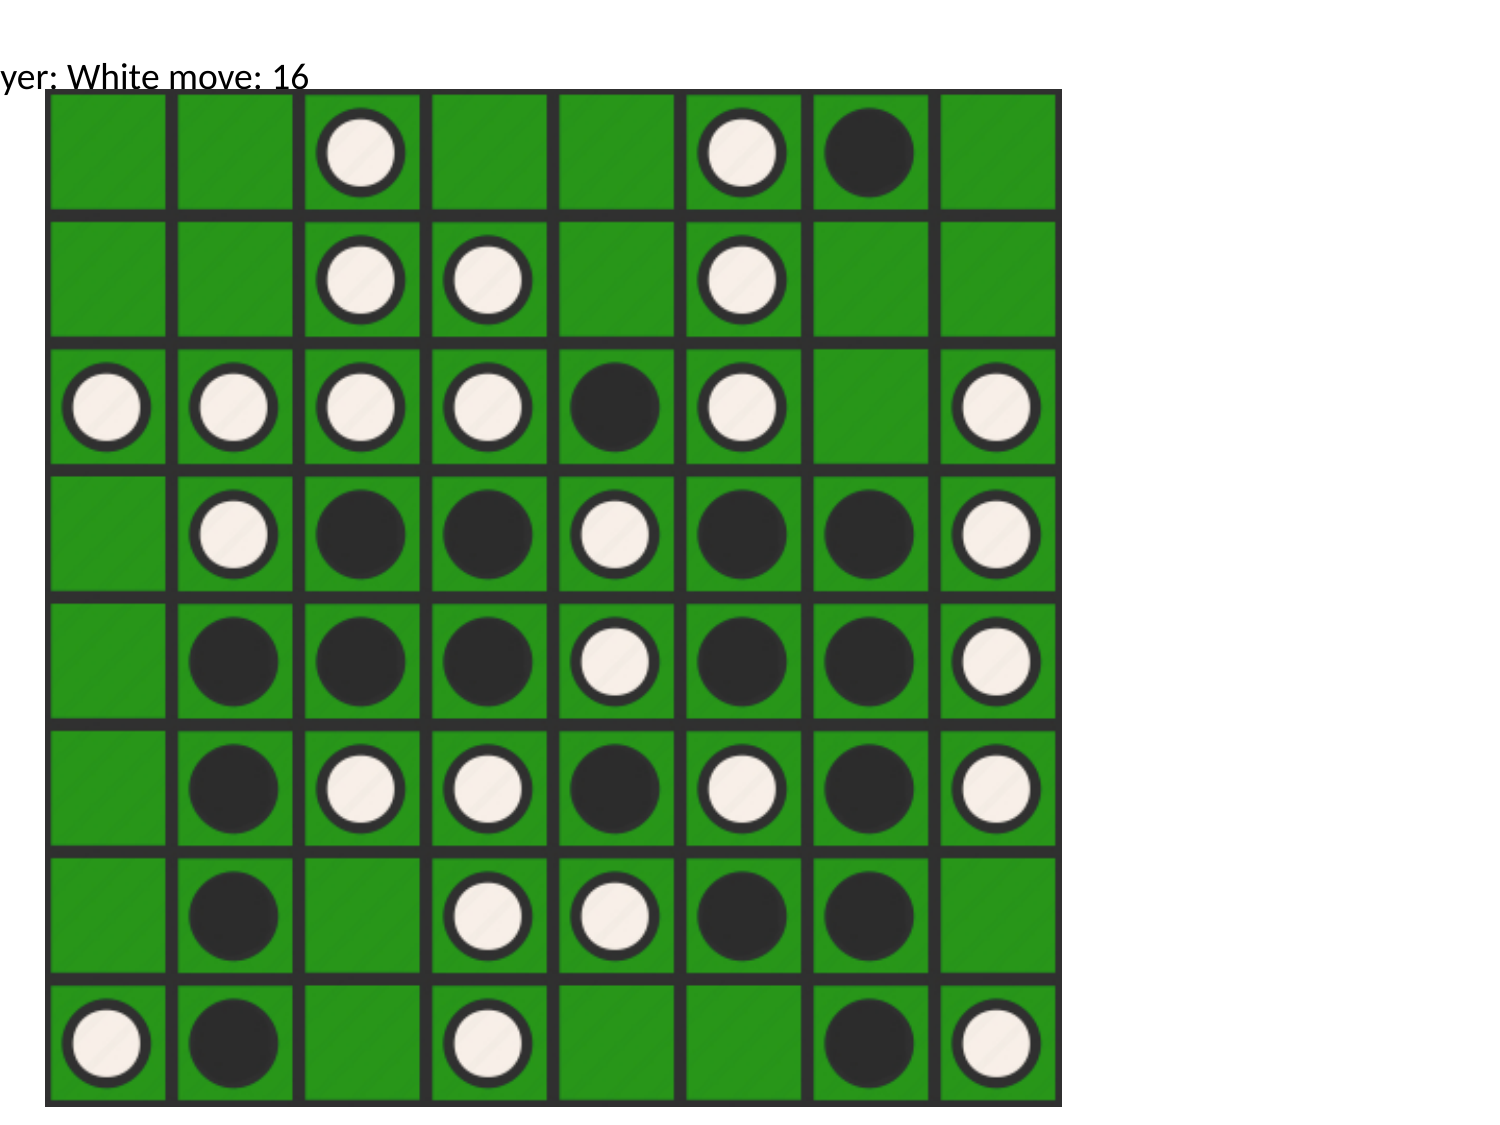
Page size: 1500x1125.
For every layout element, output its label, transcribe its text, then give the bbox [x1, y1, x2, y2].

picture [44, 89, 1062, 1107]
text_box turn: 40 player: White move: 16 [0, 44, 325, 105]
